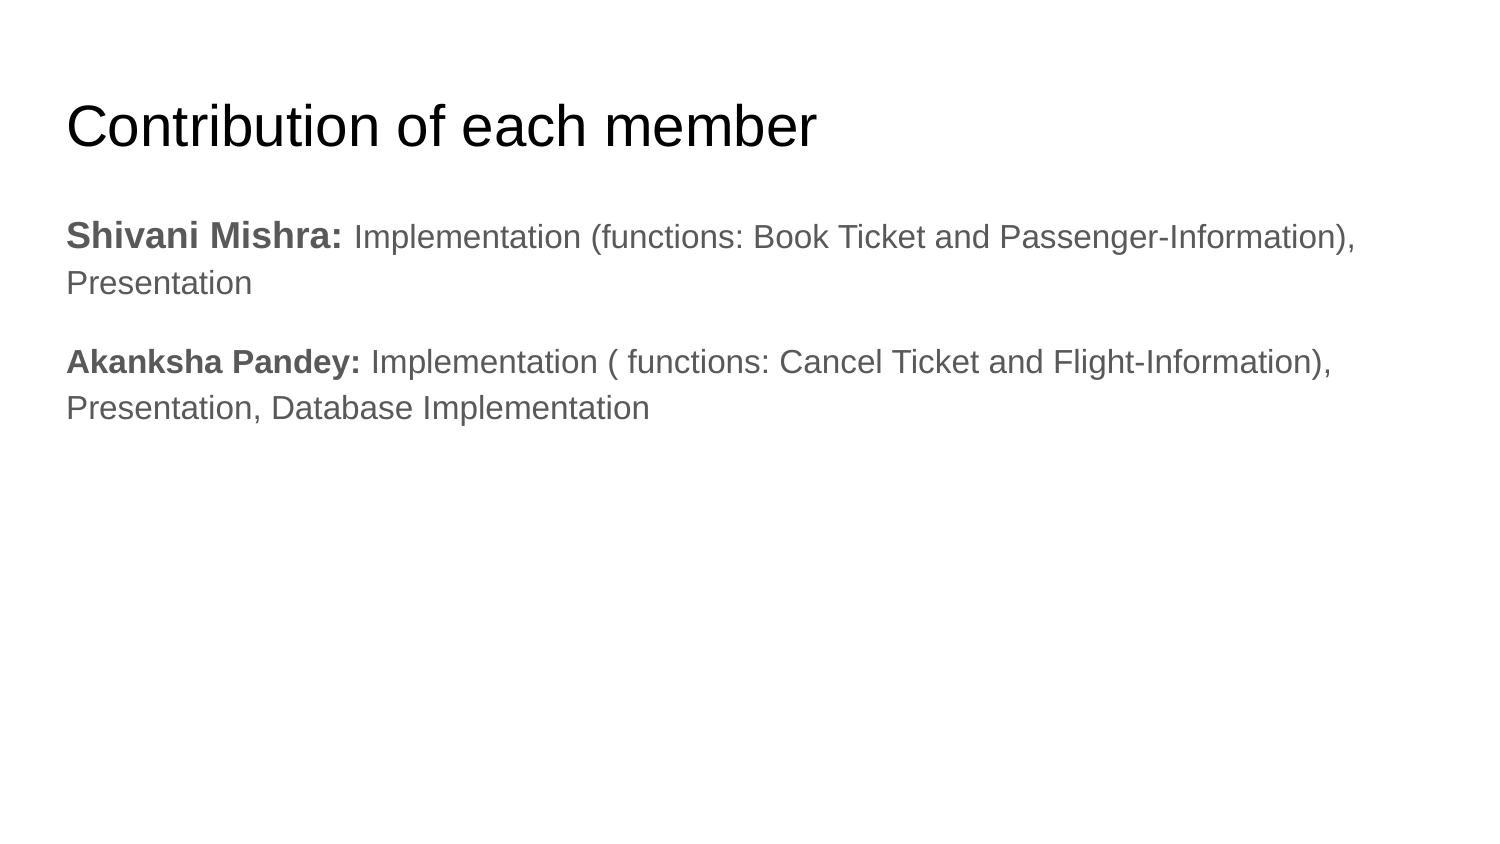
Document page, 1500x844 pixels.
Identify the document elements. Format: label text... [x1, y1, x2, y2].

title Contribution of each member [51, 72, 1449, 167]
list Shivani Mishra: Implementation (functions: Book Ticket and Passenger-Information), Presentation Akanksha Pandey: Implementation ( functions: Cancel Ticket and Flight-Information), Presentation, Database Implementation [51, 189, 1449, 750]
